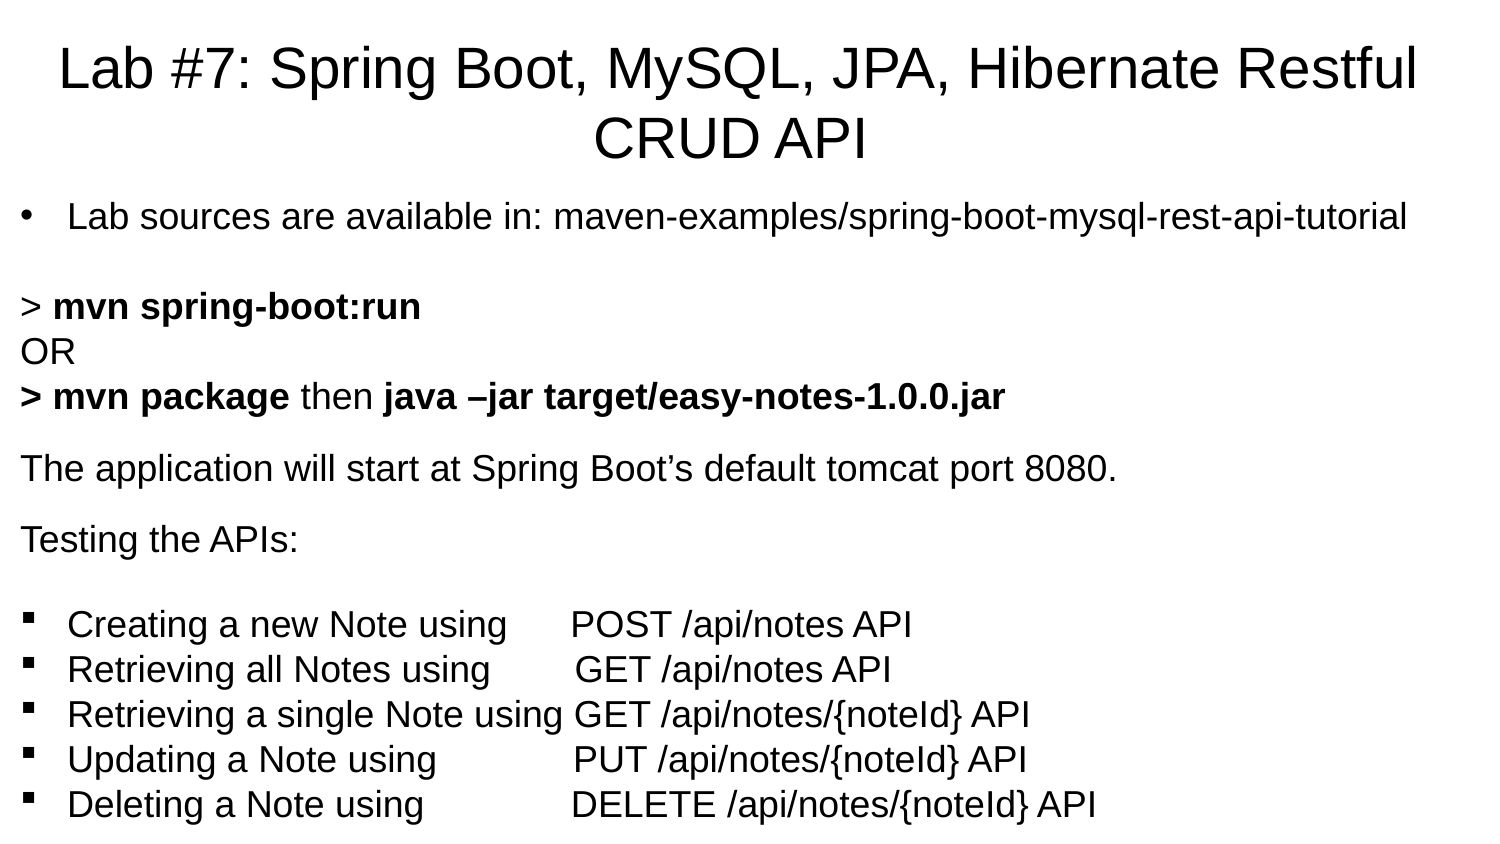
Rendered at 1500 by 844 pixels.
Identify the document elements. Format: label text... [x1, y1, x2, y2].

text_box Lab sources are available in: maven-examples/spring-boot-mysql-rest-api-tutorial > mvn spring-boot:run OR > mvn package then java –jar target/easy-notes-1.0.0.jar The application will start at Spring Boot’s default tomcat port 8080. Testing the APIs: Creating a new Note using POST /api/notes API Retrieving all Notes using GET /api/notes API Retrieving a single Note using GET /api/notes/{noteId} API Updating a Note using PUT /api/notes/{noteId} API Deleting a Note using DELETE /api/notes/{noteId} API [5, 184, 1500, 833]
title Lab #7: Spring Boot, MySQL, JPA, Hibernate Restful CRUD API [40, 15, 1438, 110]
